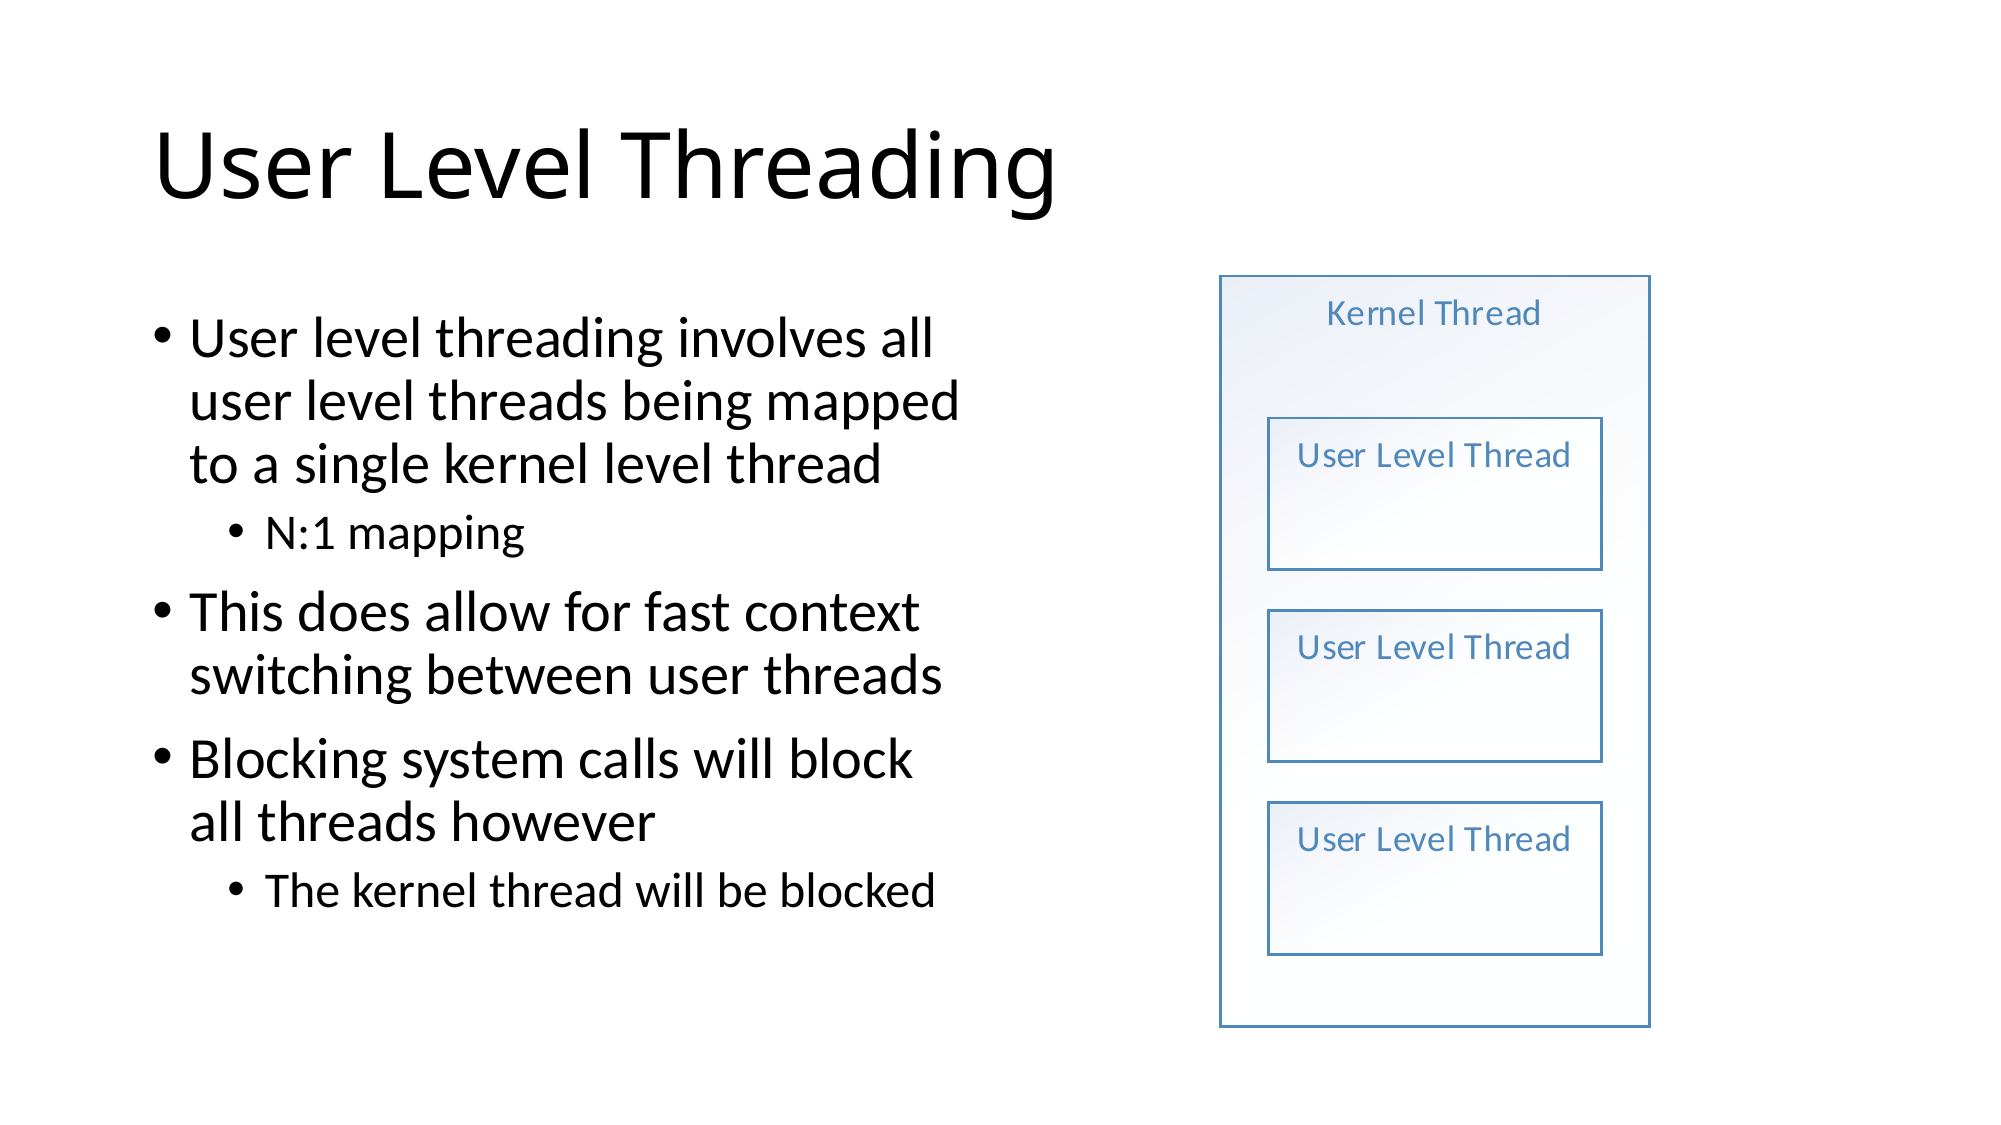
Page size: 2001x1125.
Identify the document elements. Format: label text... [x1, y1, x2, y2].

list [1214, 270, 1652, 1028]
list User level threading involves all user level threads being mapped to a single kernel level thread N:1 mapping This does allow for fast context switching between user threads Blocking system calls will block all threads however The kernel thread will be blocked [137, 299, 988, 1014]
title User Level Threading [137, 59, 1863, 278]
